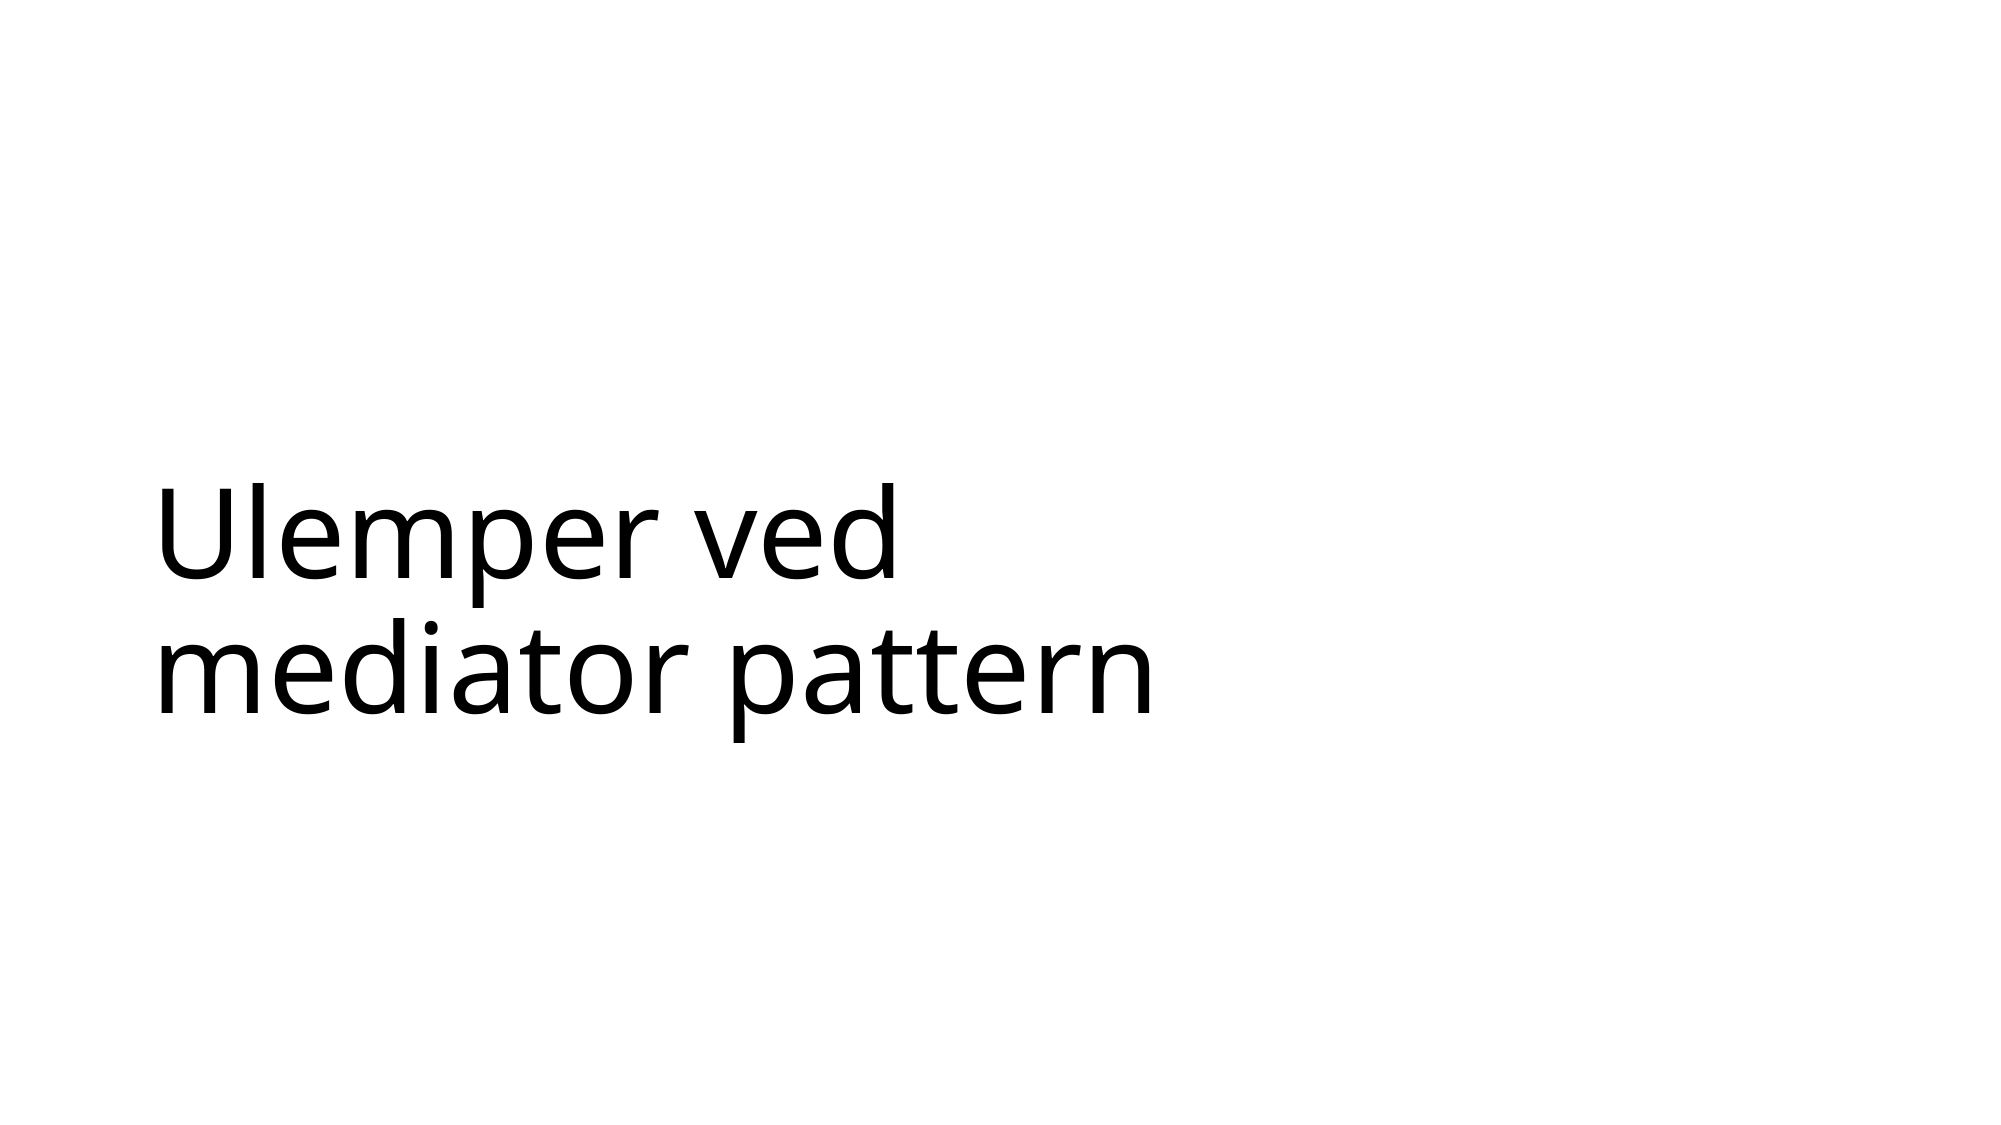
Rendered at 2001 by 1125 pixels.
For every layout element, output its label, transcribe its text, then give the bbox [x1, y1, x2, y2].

title Ulemper ved mediator pattern [136, 280, 1862, 749]
